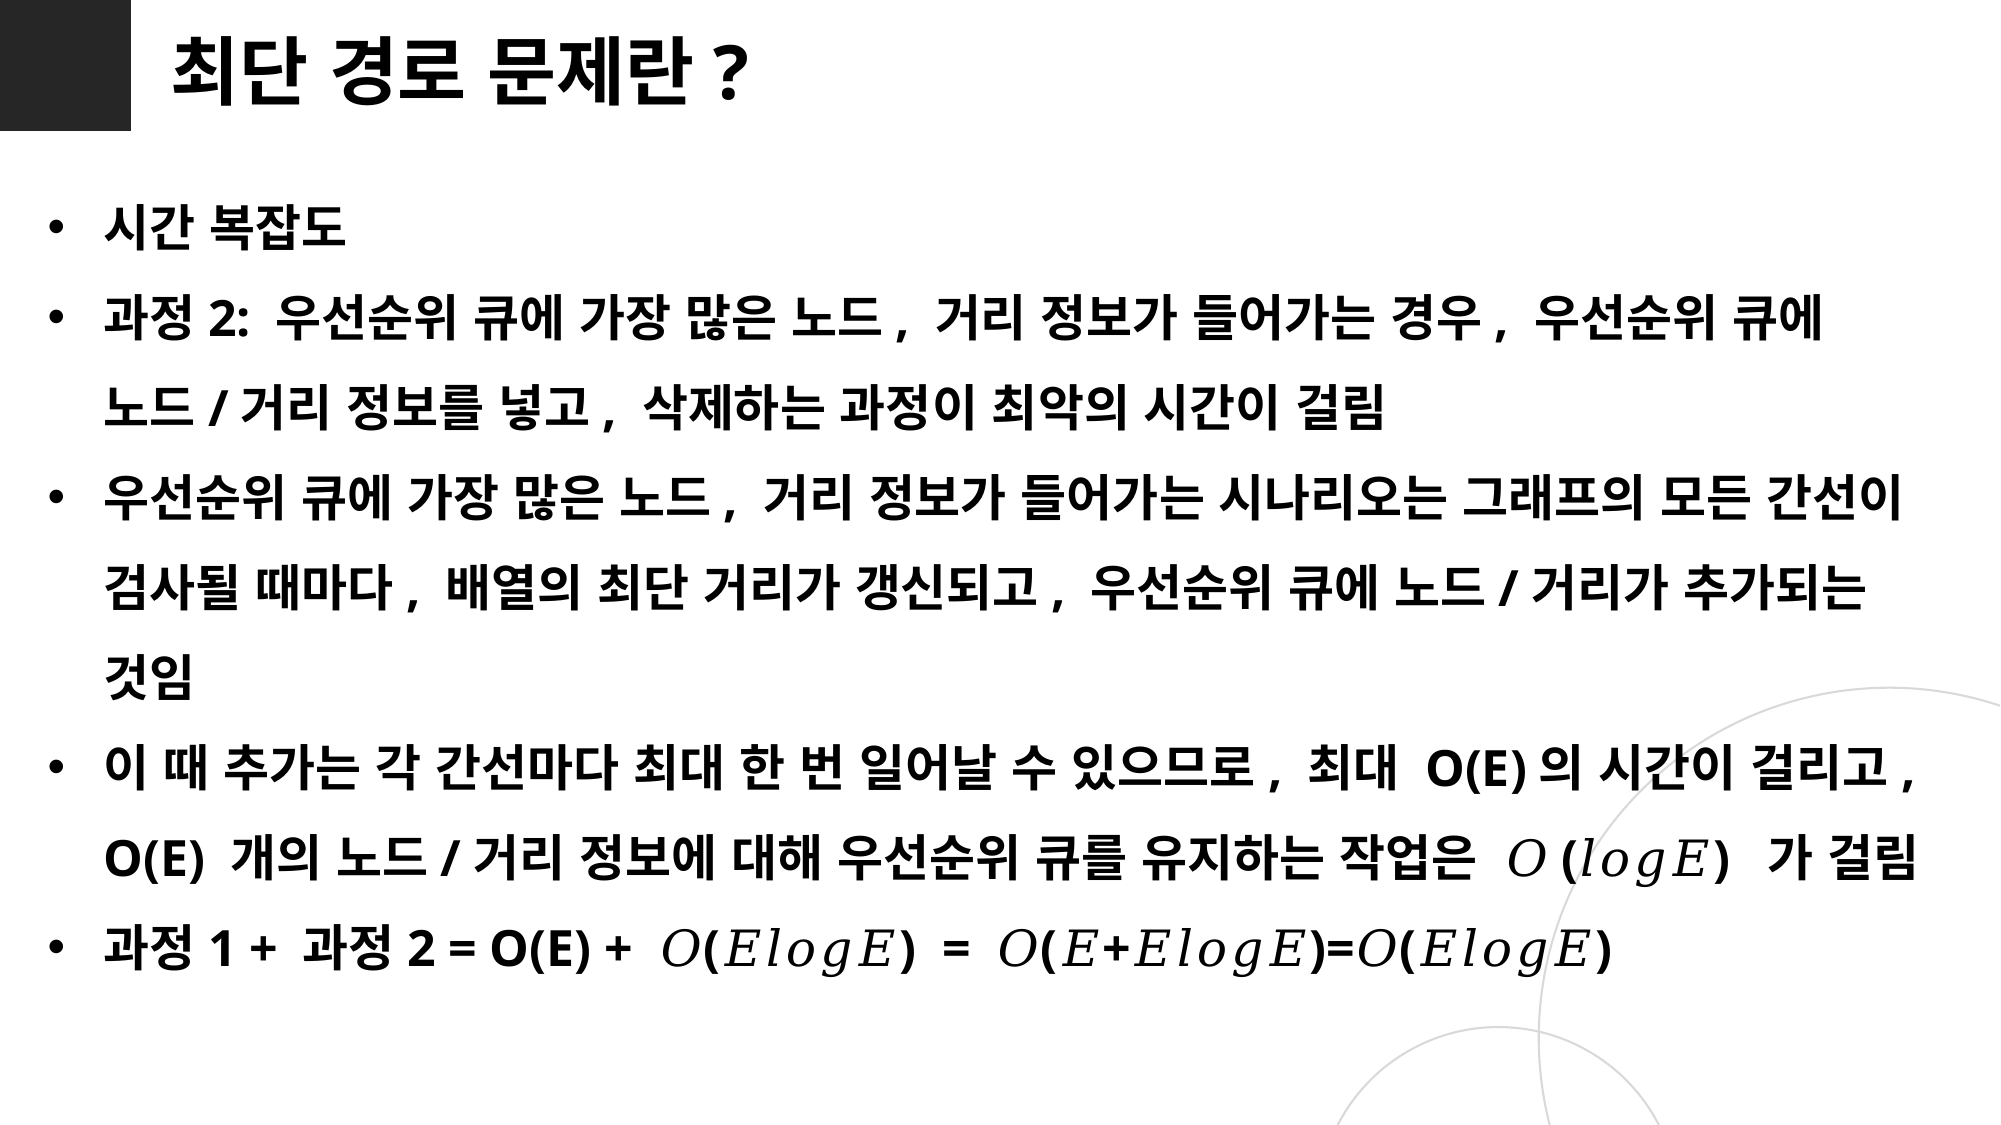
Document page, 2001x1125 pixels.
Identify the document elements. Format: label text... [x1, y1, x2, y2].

text_box 최단 경로 문제란? [155, 17, 1239, 123]
text_box [0, 0, 132, 132]
text_box 시간 복잡도 과정2: 우선순위 큐에 가장 많은 노드, 거리 정보가 들어가는 경우, 우선순위 큐에 노드/거리 정보를 넣고, 삭제하는 과정이 최악의 시간이 걸림 우선순위 큐에 가장 많은 노드, 거리 정보가 들어가는 시나리오는 그래프의 모든 간선이 검사될 때마다, 배열의 최단 거리가 갱신되고, 우선순위 큐에 노드/거리가 추가되는 것임 이 때 추가는 각 간선마다 최대 한 번 일어날 수 있으므로, 최대 O(E)의 시간이 걸리고, O(E) 개의 노드/거리 정보에 대해 우선순위 큐를 유지하는 작업은 𝑂(𝑙𝑜𝑔𝐸) 가 걸림 과정1 + 과정2 = O(E) + 𝑂(𝐸𝑙𝑜𝑔𝐸) = 𝑂(𝐸+𝐸𝑙𝑜𝑔𝐸)=𝑂(𝐸𝑙𝑜𝑔𝐸) [33, 158, 1940, 984]
